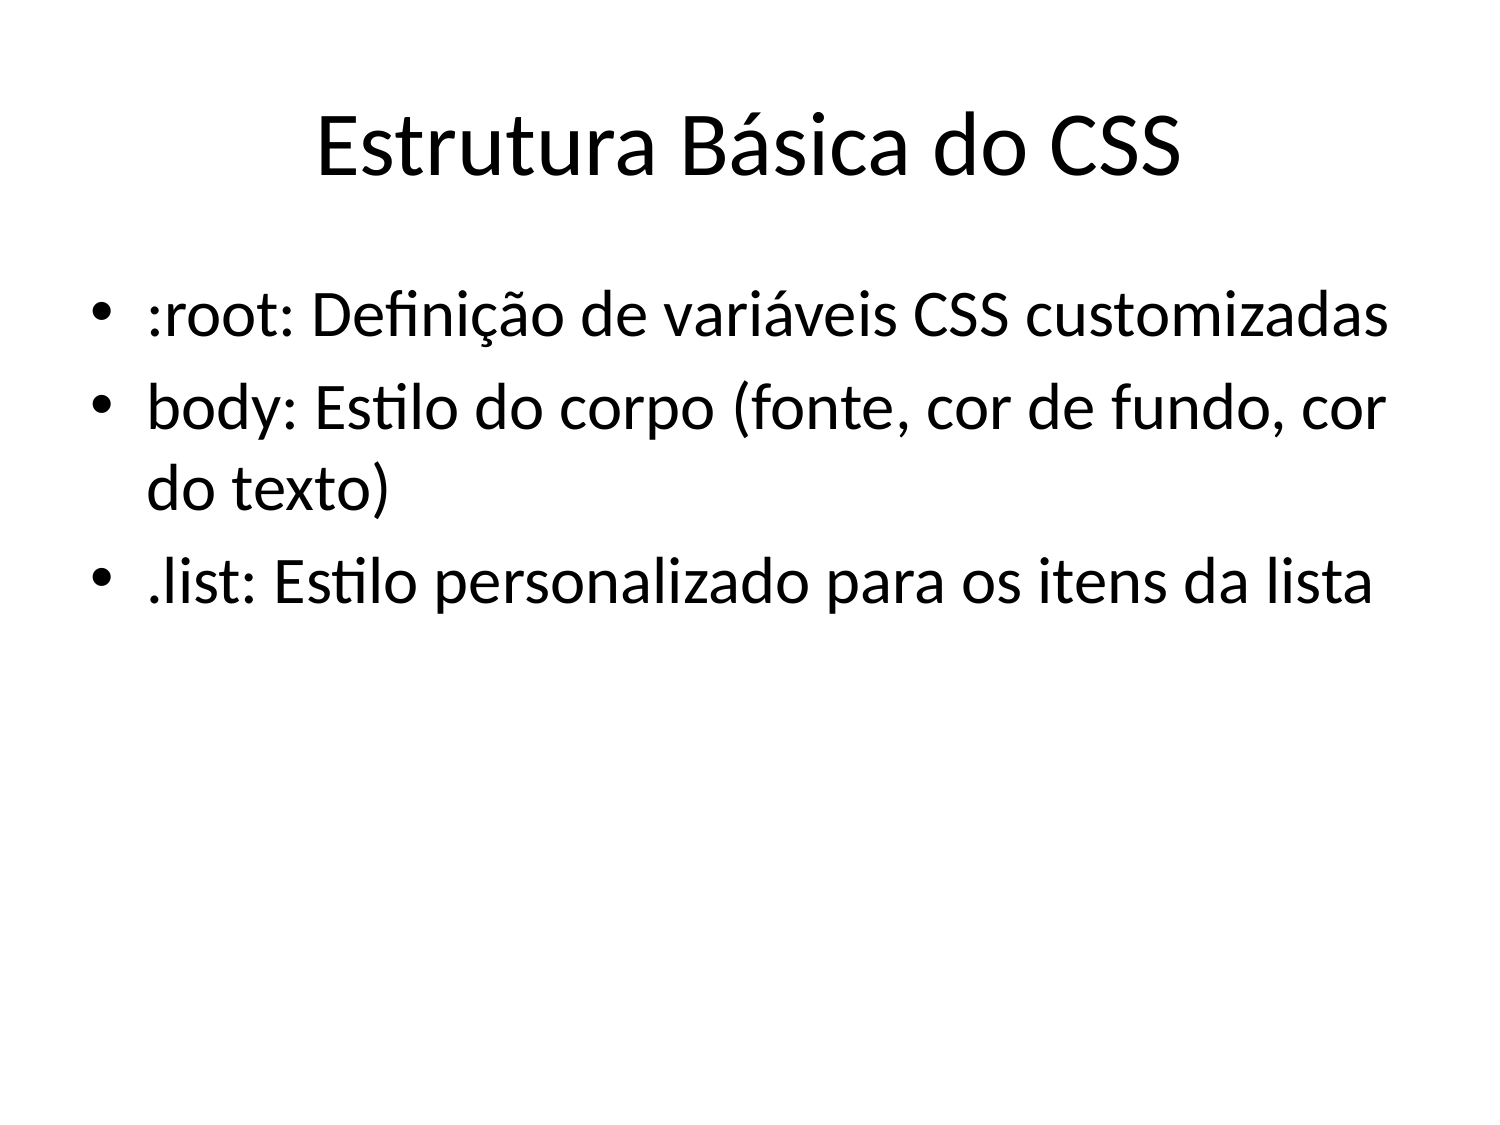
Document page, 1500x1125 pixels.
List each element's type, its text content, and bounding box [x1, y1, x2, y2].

title Estrutura Básica do CSS [75, 45, 1425, 233]
list :root: Definição de variáveis CSS customizadas body: Estilo do corpo (fonte, cor de fundo, cor do texto) .list: Estilo personalizado para os itens da lista [75, 262, 1425, 1005]
